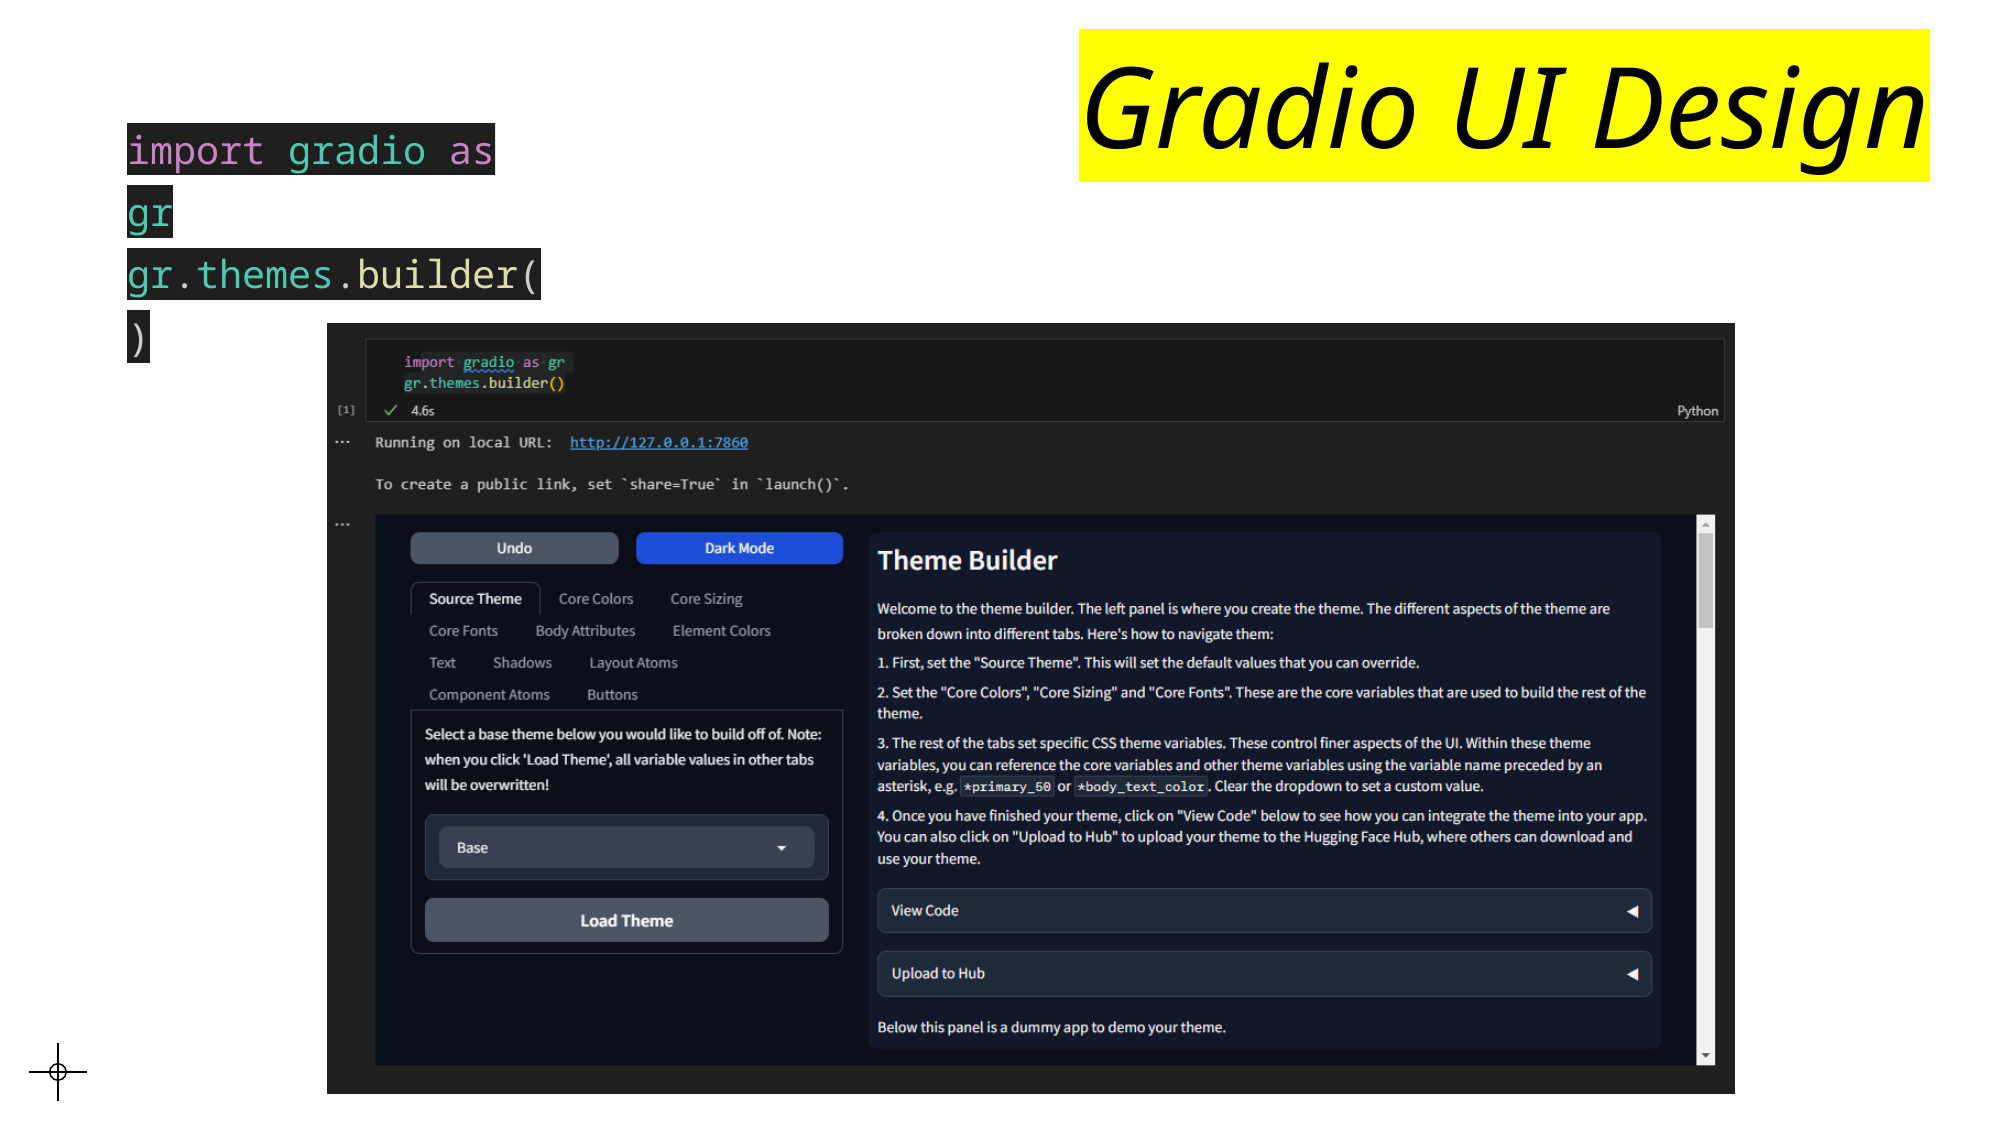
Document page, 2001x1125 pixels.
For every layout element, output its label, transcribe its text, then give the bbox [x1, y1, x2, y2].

picture [326, 322, 1735, 1094]
title Gradio UI Design [1009, 0, 2000, 208]
text_box import gradio as gr gr.themes.builder() [112, 94, 571, 374]
